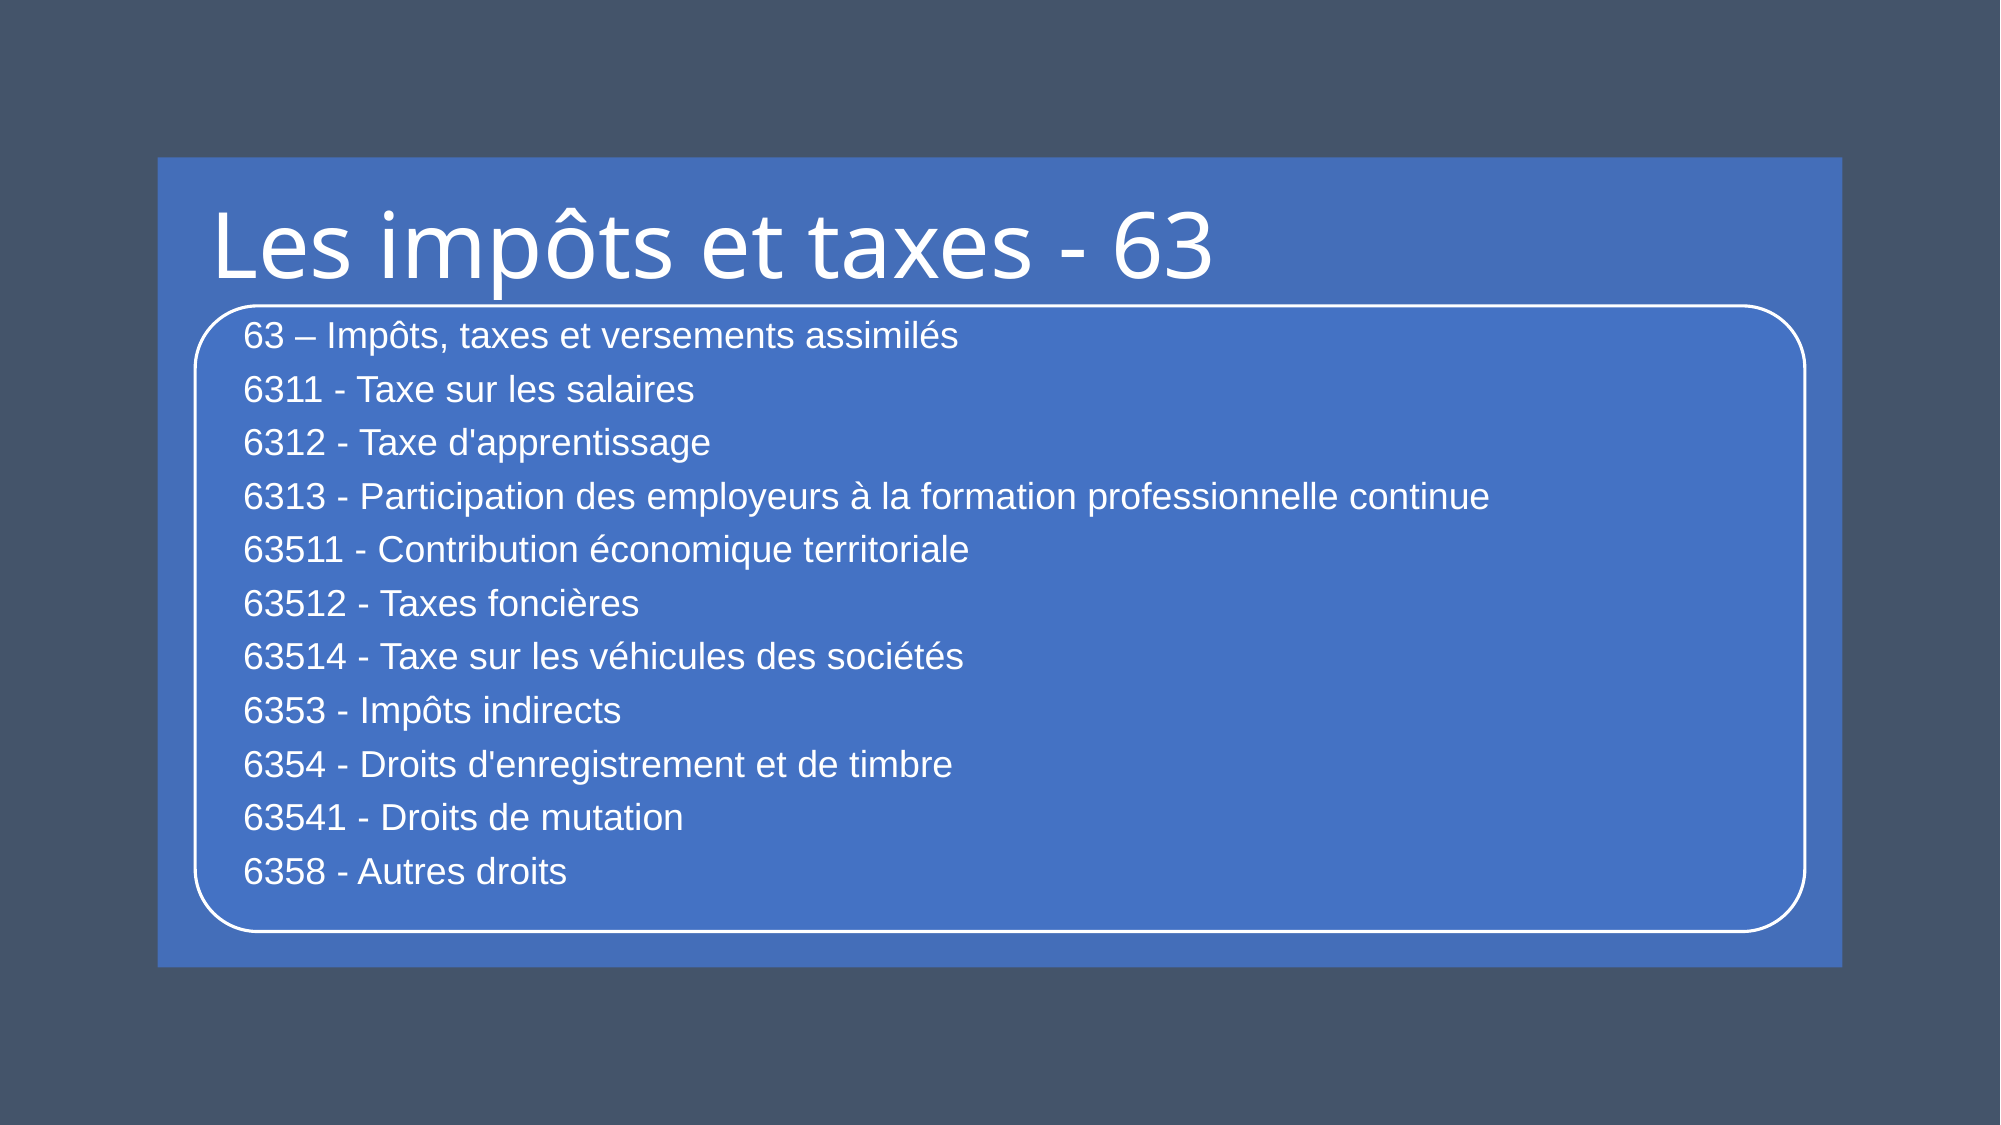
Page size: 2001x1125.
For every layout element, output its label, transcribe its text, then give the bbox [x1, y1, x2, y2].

text_box [156, 156, 1843, 968]
text_box Les impôts et taxes - 63 [195, 178, 1805, 305]
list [195, 305, 1805, 932]
